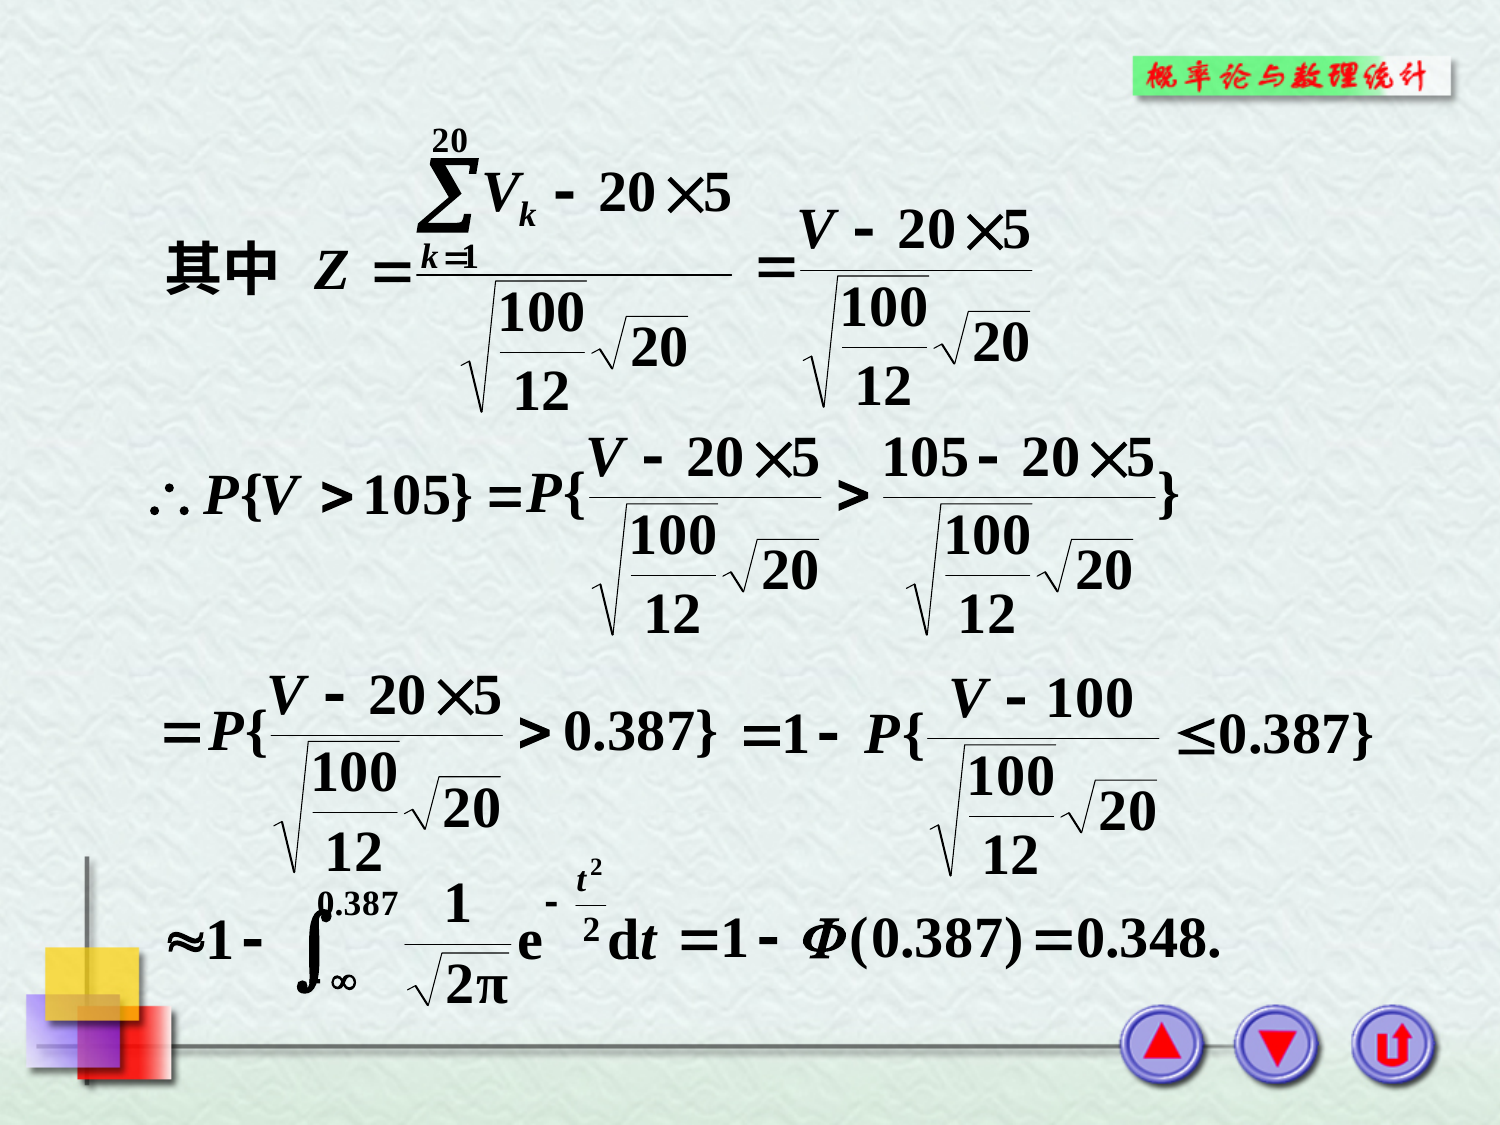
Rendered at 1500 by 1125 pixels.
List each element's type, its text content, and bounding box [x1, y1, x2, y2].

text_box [149, 468, 520, 531]
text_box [308, 118, 738, 419]
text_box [672, 911, 1025, 977]
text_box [1027, 911, 1224, 964]
text_box 其中 [150, 224, 308, 310]
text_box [749, 197, 1038, 414]
picture [0, 0, 1500, 1125]
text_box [735, 665, 1375, 883]
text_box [520, 424, 1181, 642]
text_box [155, 662, 719, 880]
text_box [158, 851, 665, 1012]
